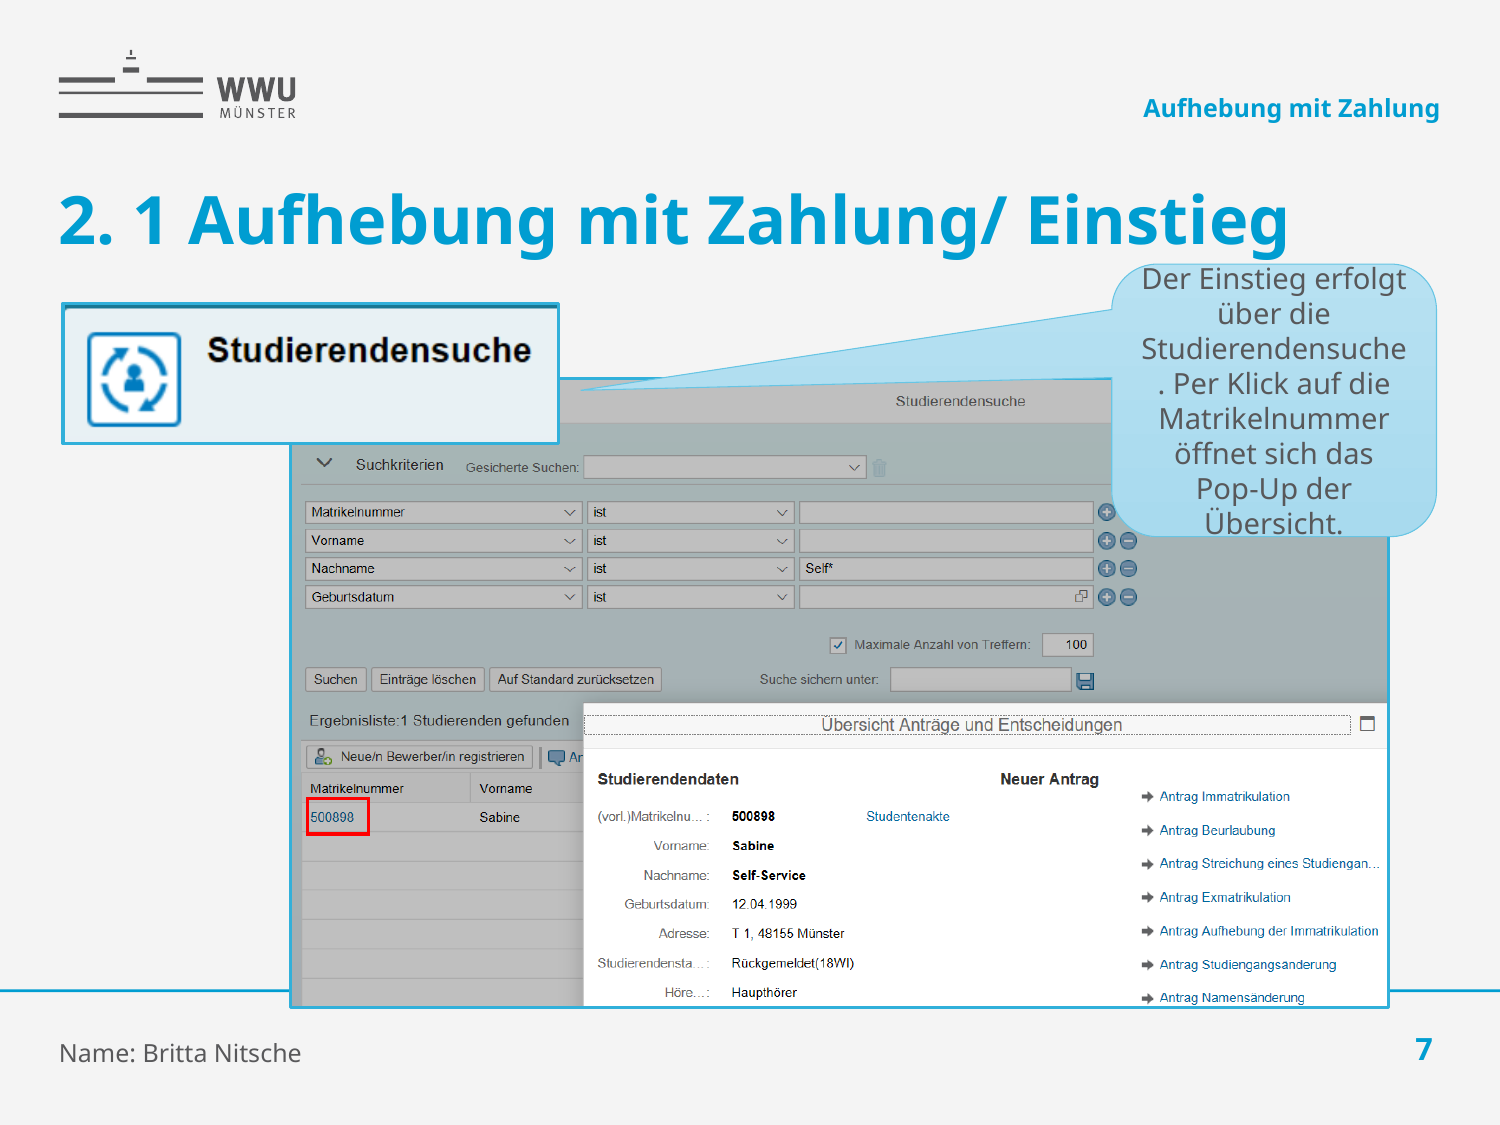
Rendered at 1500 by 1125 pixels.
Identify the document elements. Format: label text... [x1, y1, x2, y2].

slide_number 7 [1322, 1012, 1441, 1072]
slide_number Aufhebung mit Zahlung [590, 63, 1442, 123]
footer Name: Britta Nitsche [59, 1012, 910, 1072]
text_box Der Einstieg erfolgt über die Studierendensuche. Per Klick auf die Matrikelnummer öffnet sich das Pop-Up der Übersicht. [651, 263, 1438, 538]
picture [64, 304, 1388, 1007]
title 2. 1 Aufhebung mit Zahlung/ Einstieg [58, 177, 1441, 272]
